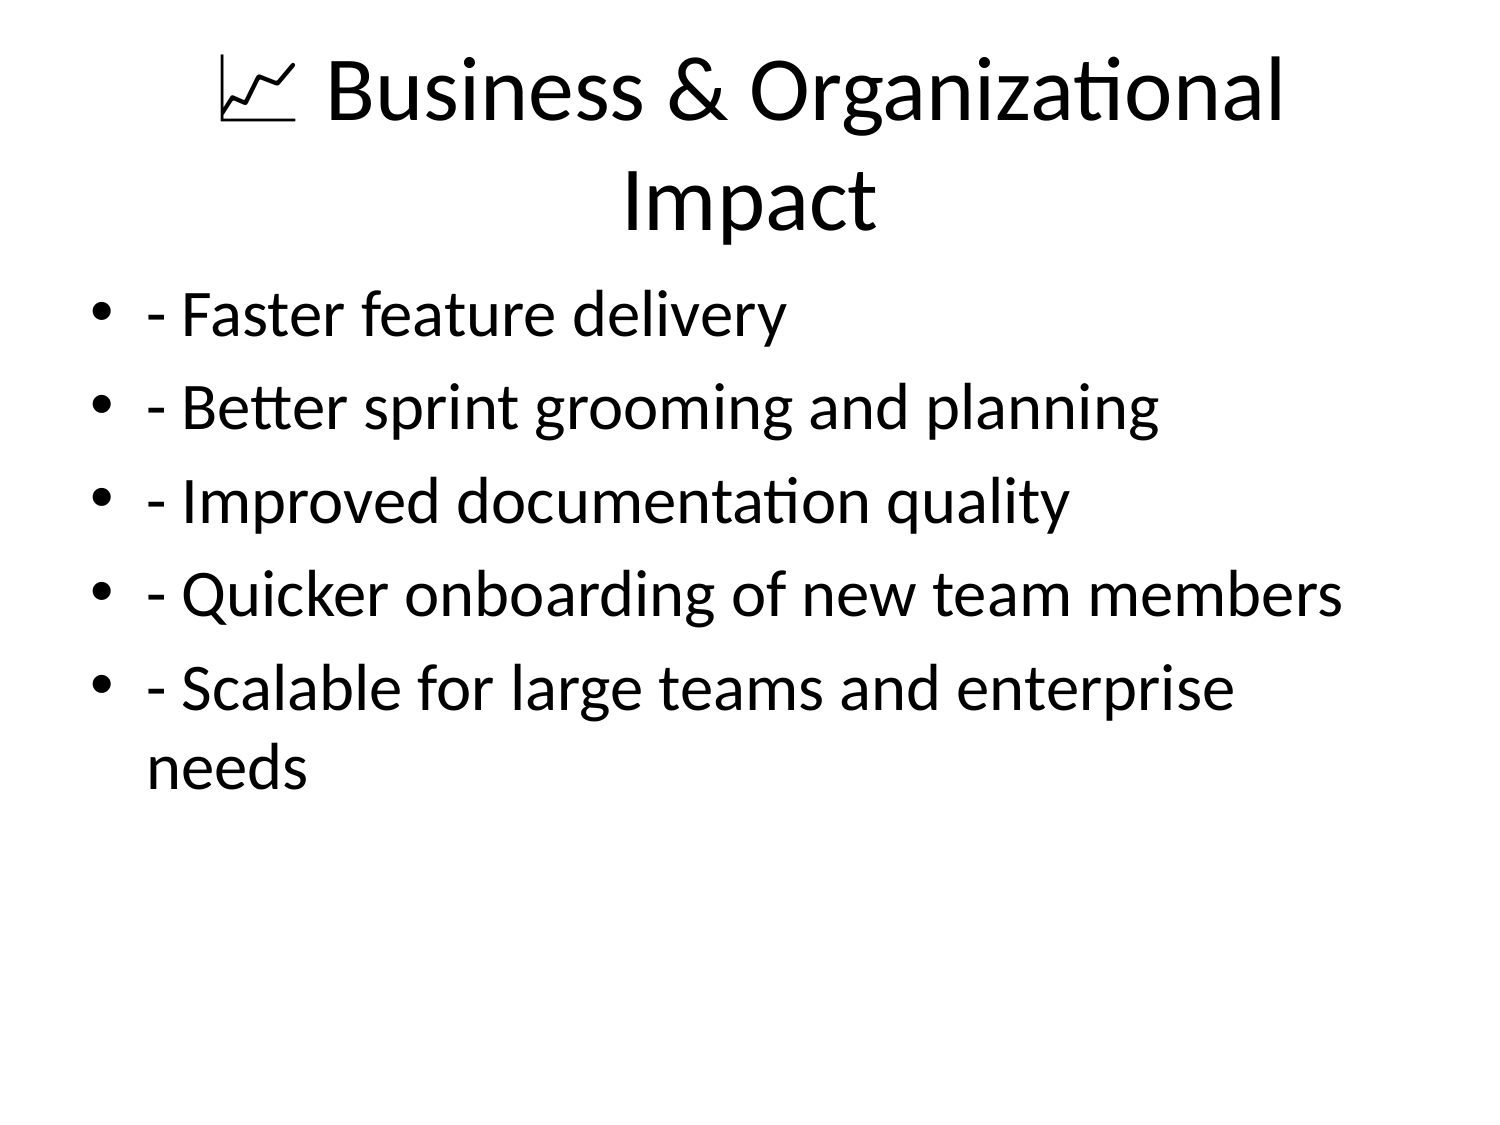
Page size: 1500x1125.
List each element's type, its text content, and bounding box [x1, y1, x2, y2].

title 📈 Business & Organizational Impact [75, 45, 1425, 233]
list - Faster feature delivery - Better sprint grooming and planning - Improved documentation quality - Quicker onboarding of new team members - Scalable for large teams and enterprise needs [75, 262, 1425, 1005]
